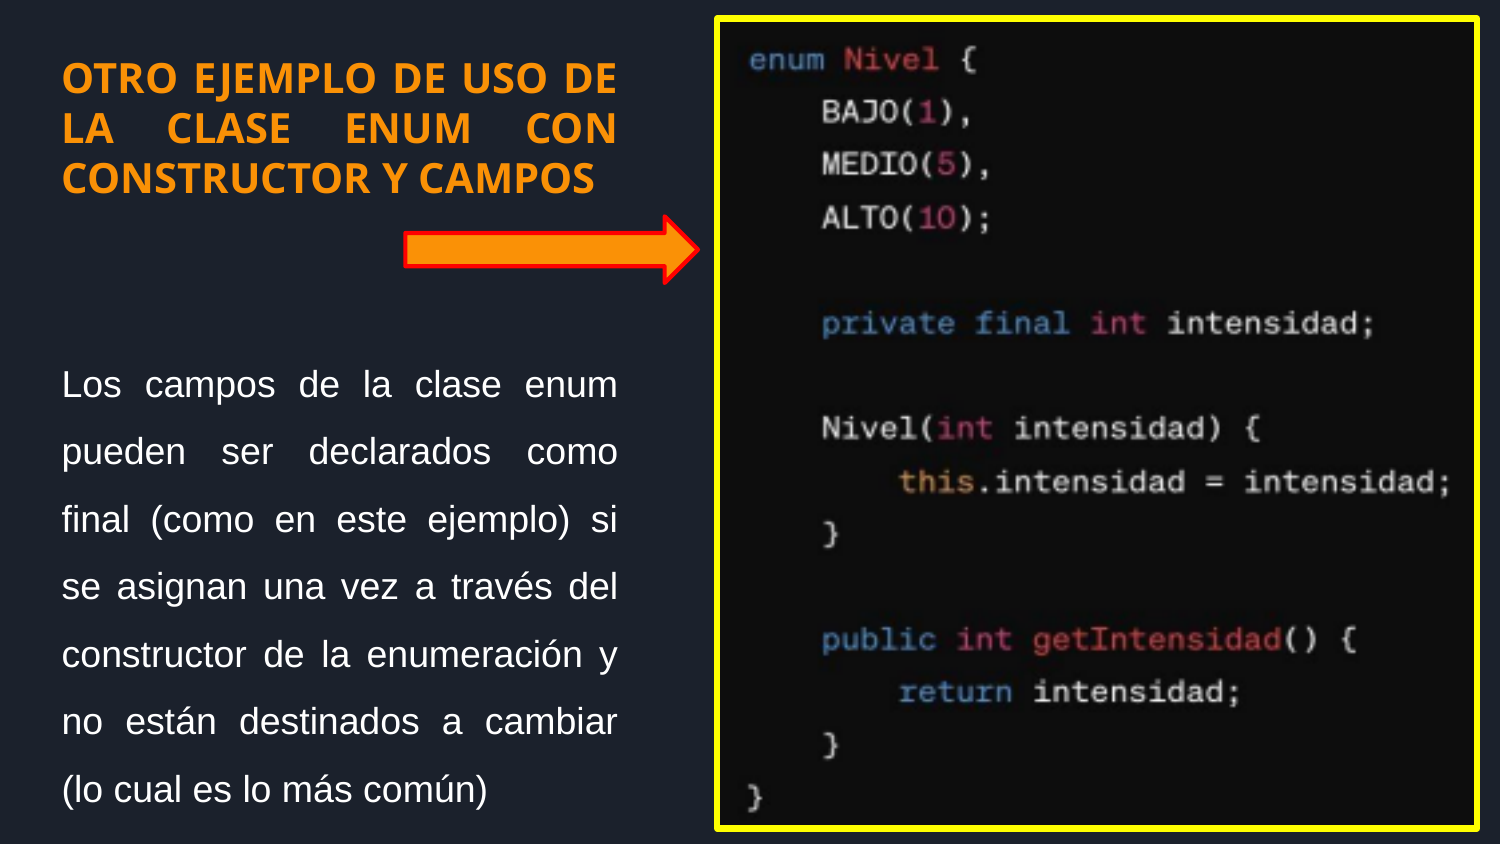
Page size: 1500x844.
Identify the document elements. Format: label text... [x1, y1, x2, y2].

text_box OTRO EJEMPLO DE USO DE LA CLASE ENUM CON CONSTRUCTOR Y CAMPOS Los campos de la clase enum pueden ser declarados como final (como en este ejemplo) si se asignan una vez a través del constructor de la enumeración y no están destinados a cambiar (lo cual es lo más común) [25, 37, 634, 825]
picture [720, 21, 1475, 826]
text_box [403, 214, 701, 285]
